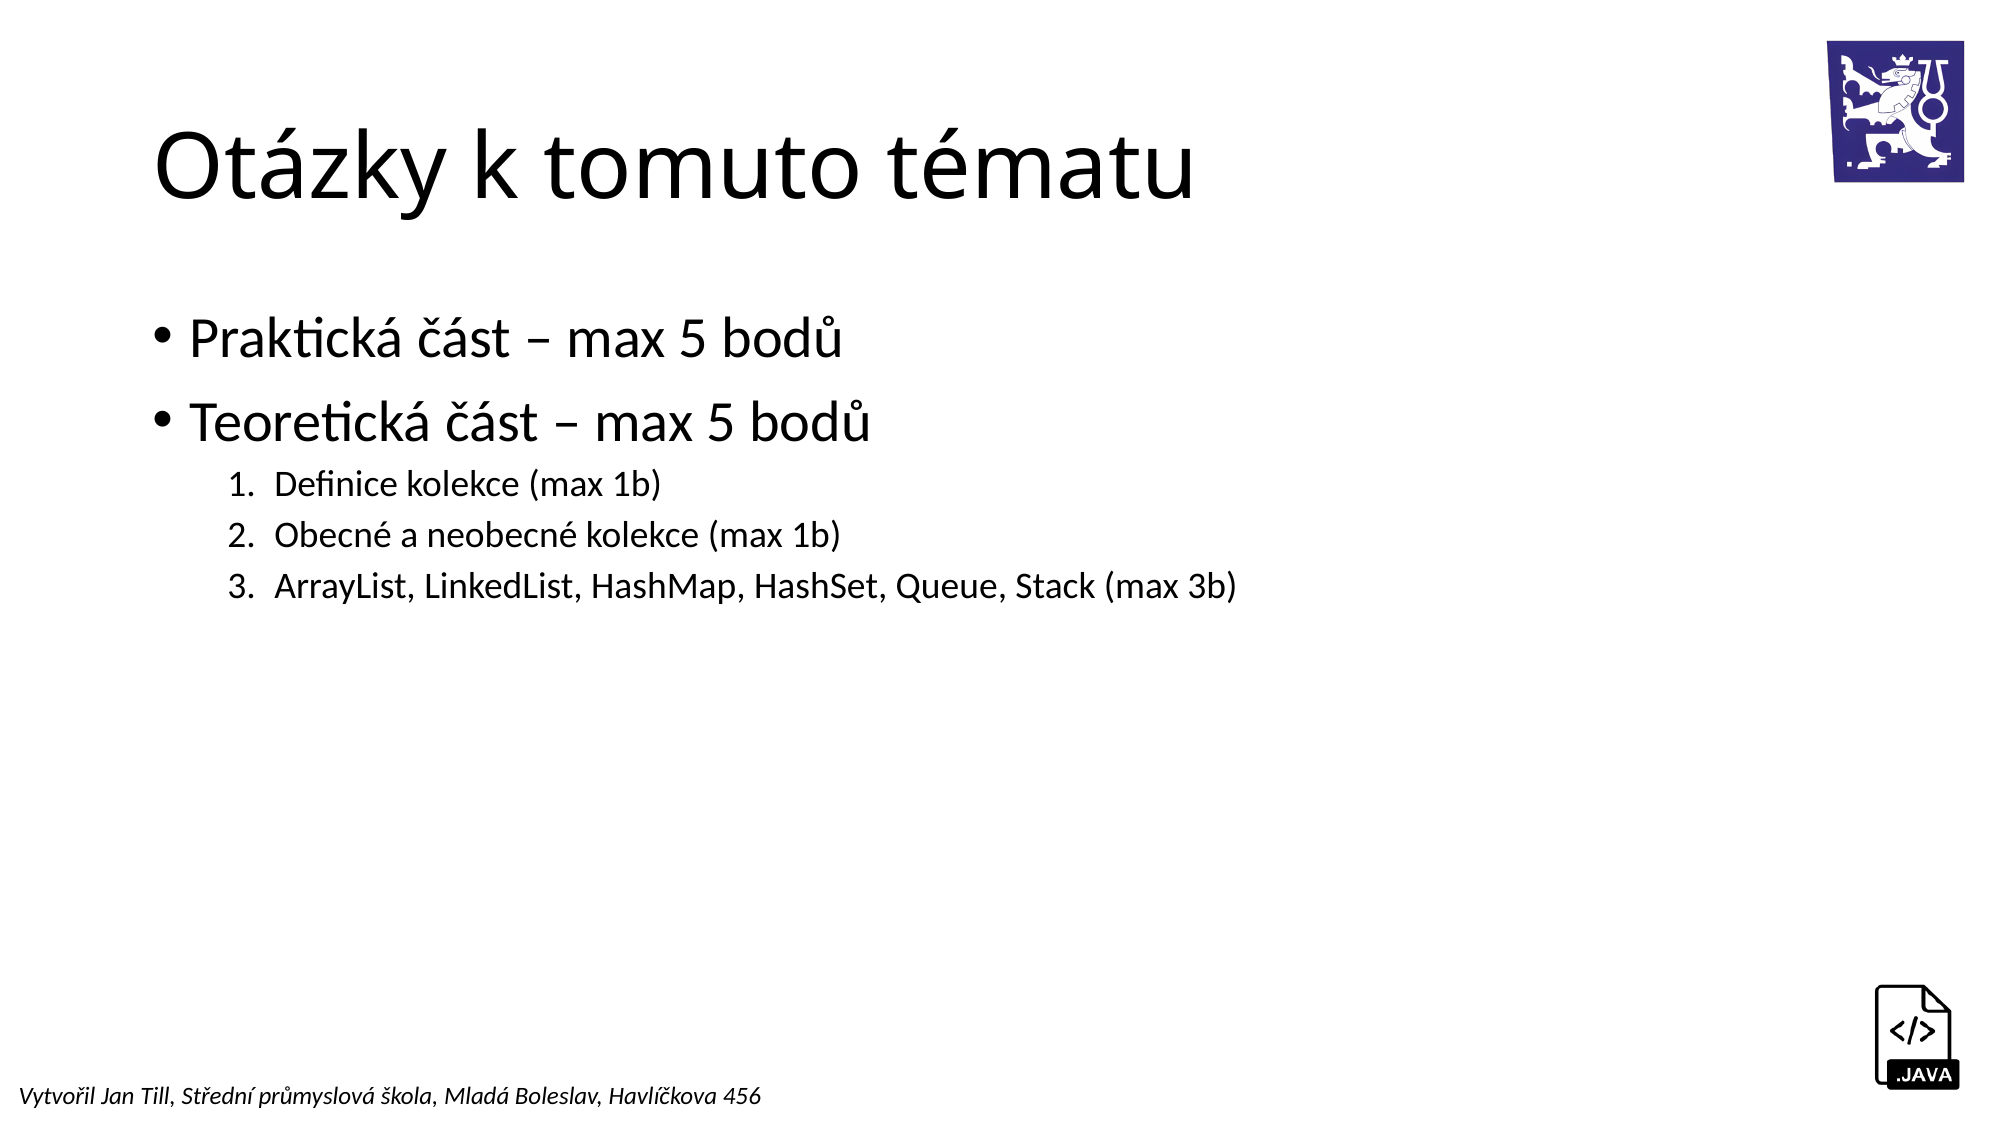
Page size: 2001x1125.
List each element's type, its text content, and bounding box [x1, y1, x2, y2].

text_box Vytvořil Jan Till, Střední průmyslová škola, Mladá Boleslav, Havlíčkova 456 [3, 1072, 778, 1117]
picture [1822, 947, 2000, 1125]
picture [1822, 38, 1969, 185]
list Praktická část – max 5 bodů Teoretická část – max 5 bodů Definice kolekce (max 1b) Obecné a neobecné kolekce (max 1b) ArrayList, LinkedList, HashMap, HashSet, Queue, Stack (max 3b) [137, 299, 1863, 1014]
title Otázky k tomuto tématu [137, 59, 1863, 278]
